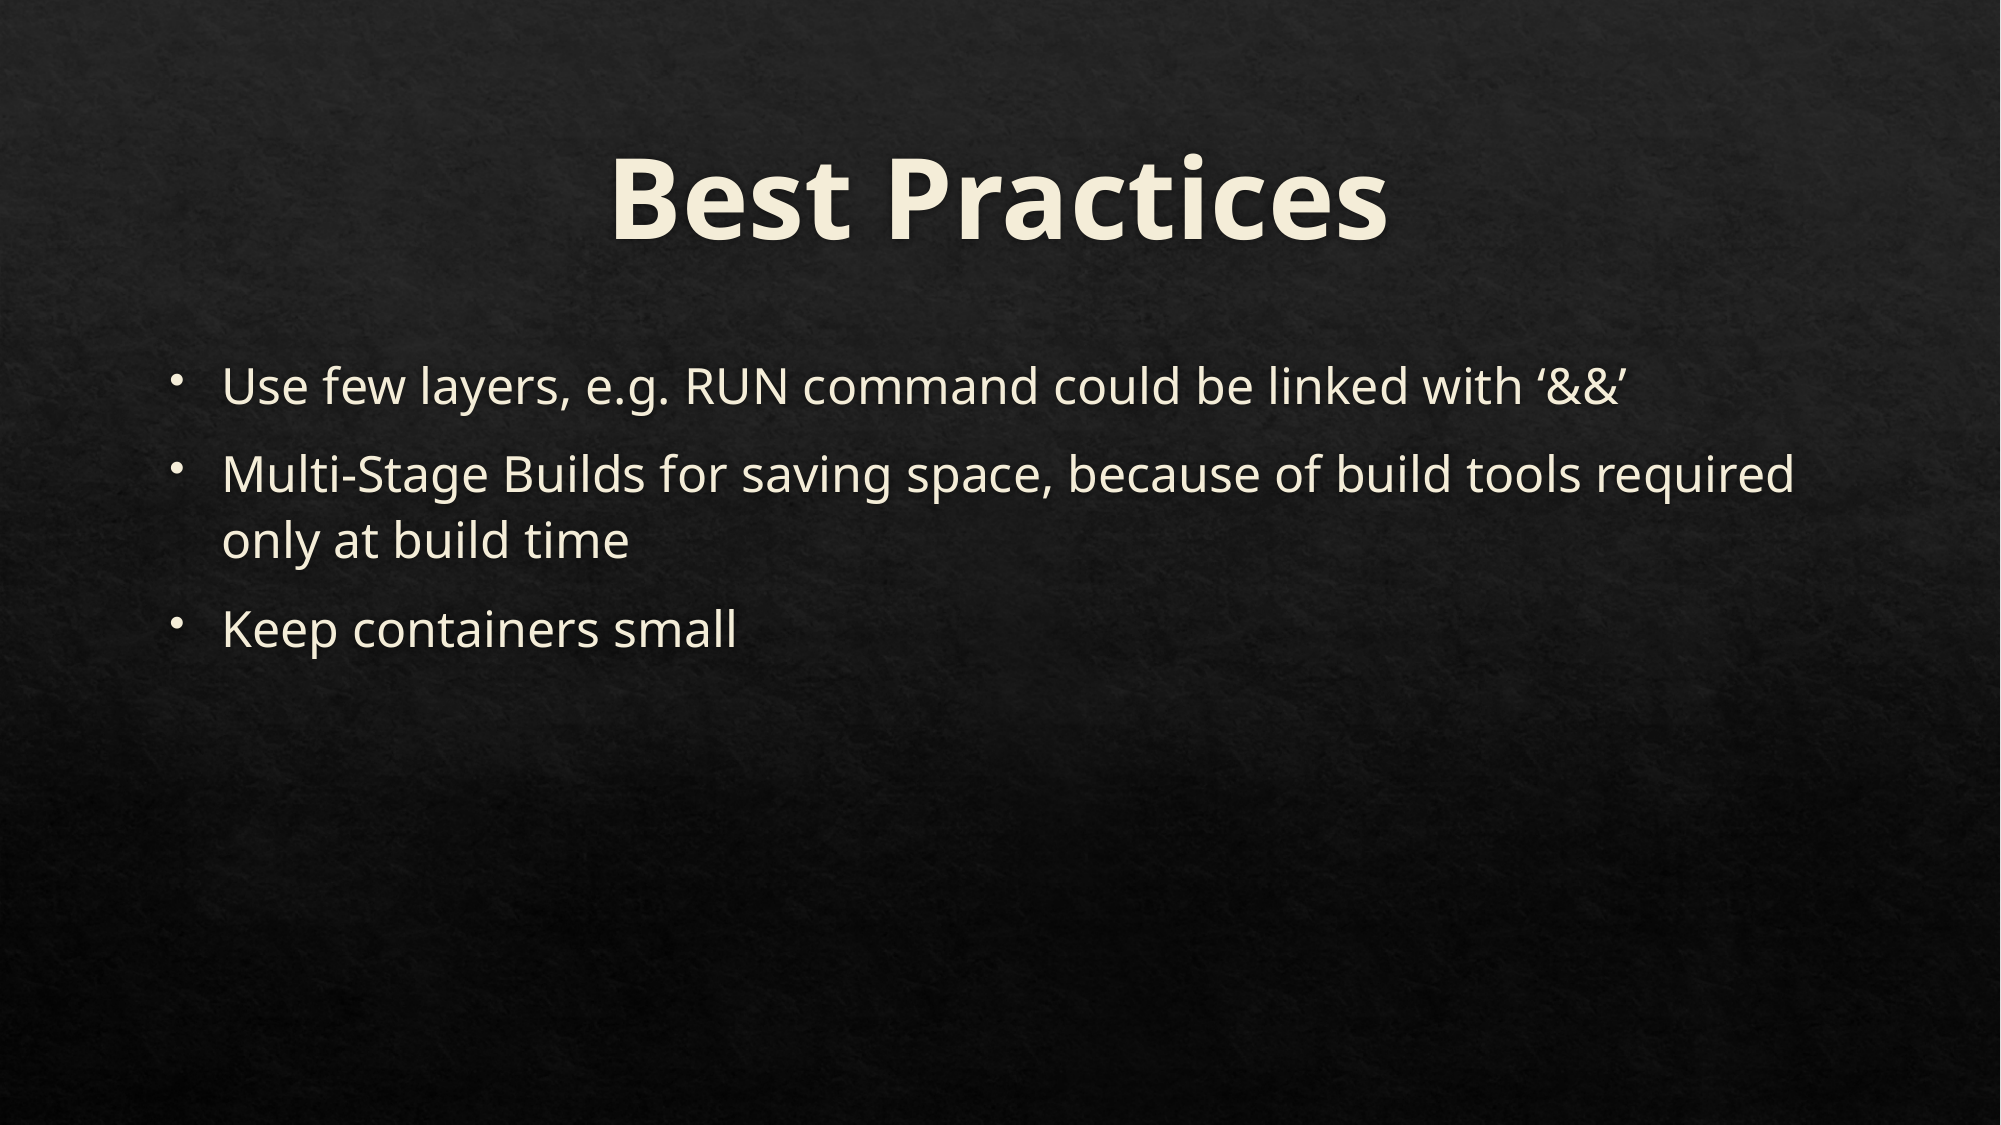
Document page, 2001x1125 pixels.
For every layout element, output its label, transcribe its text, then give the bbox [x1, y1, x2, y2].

title Best Practices [149, 99, 1849, 307]
list Use few layers, e.g. RUN command could be linked with ‘&&’ Multi-Stage Builds for saving space, because of build tools required only at build time Keep containers small [149, 340, 1849, 950]
